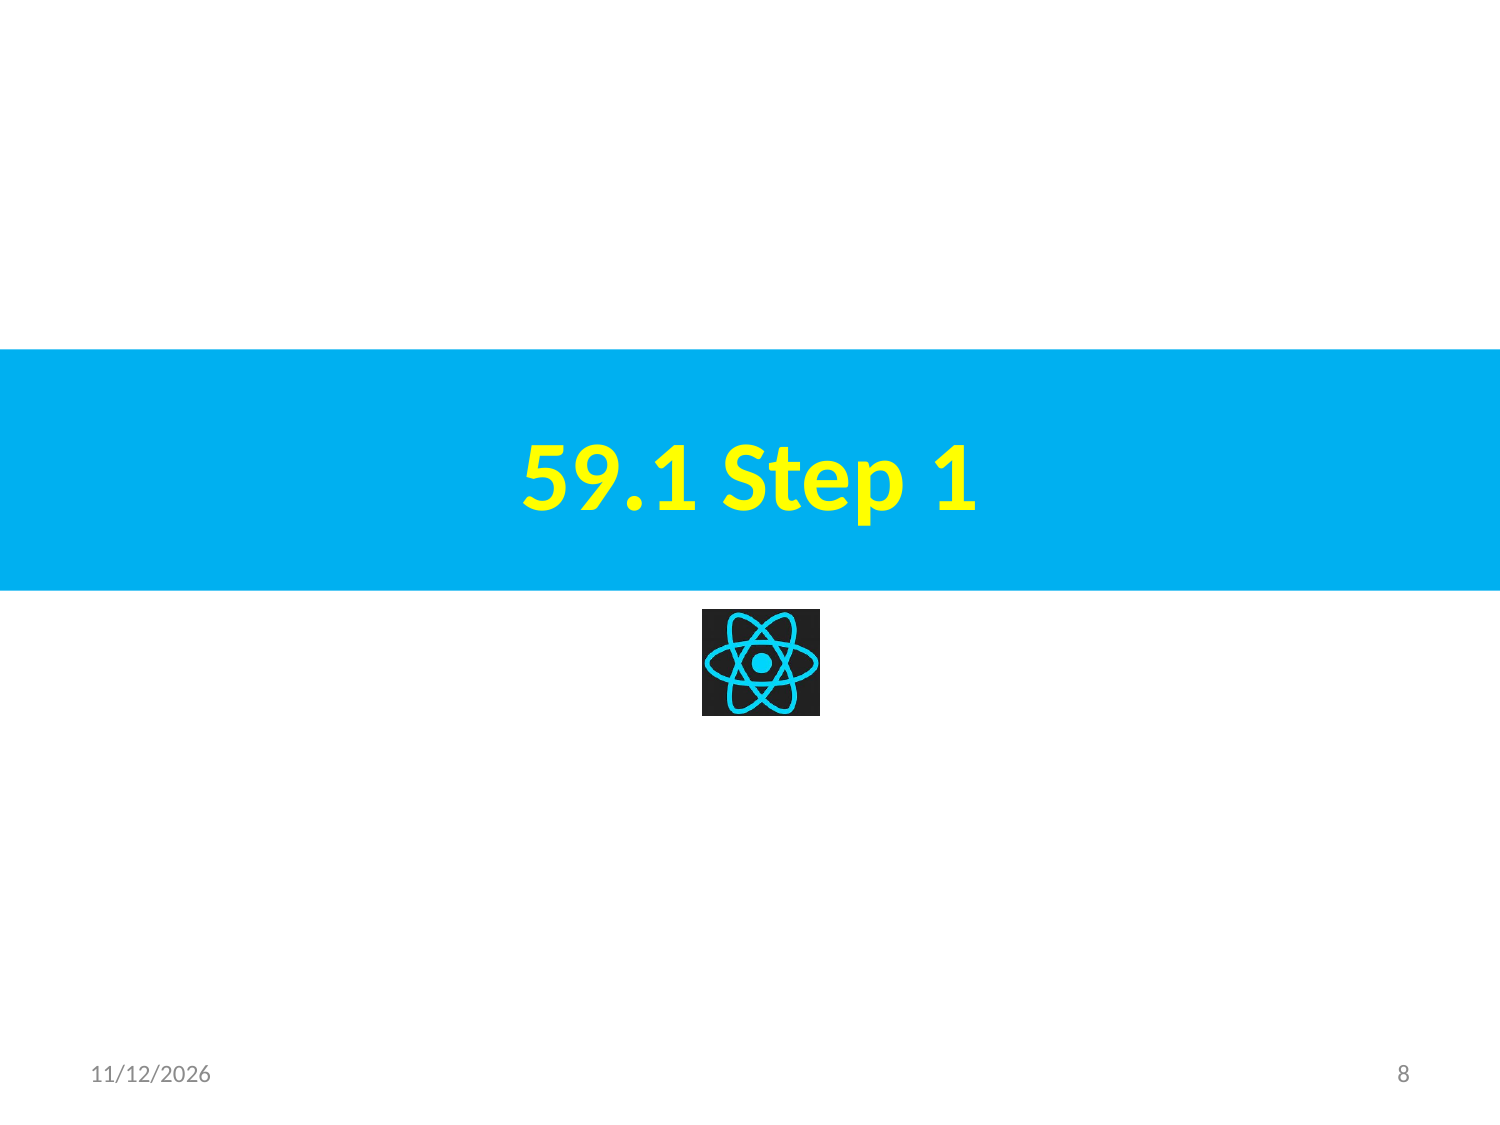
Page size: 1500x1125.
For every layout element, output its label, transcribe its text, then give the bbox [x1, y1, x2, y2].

title 59.1 Step 1 [0, 349, 1500, 591]
picture [702, 609, 821, 716]
slide_number 8 [1074, 1042, 1425, 1103]
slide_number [75, 1042, 425, 1103]
